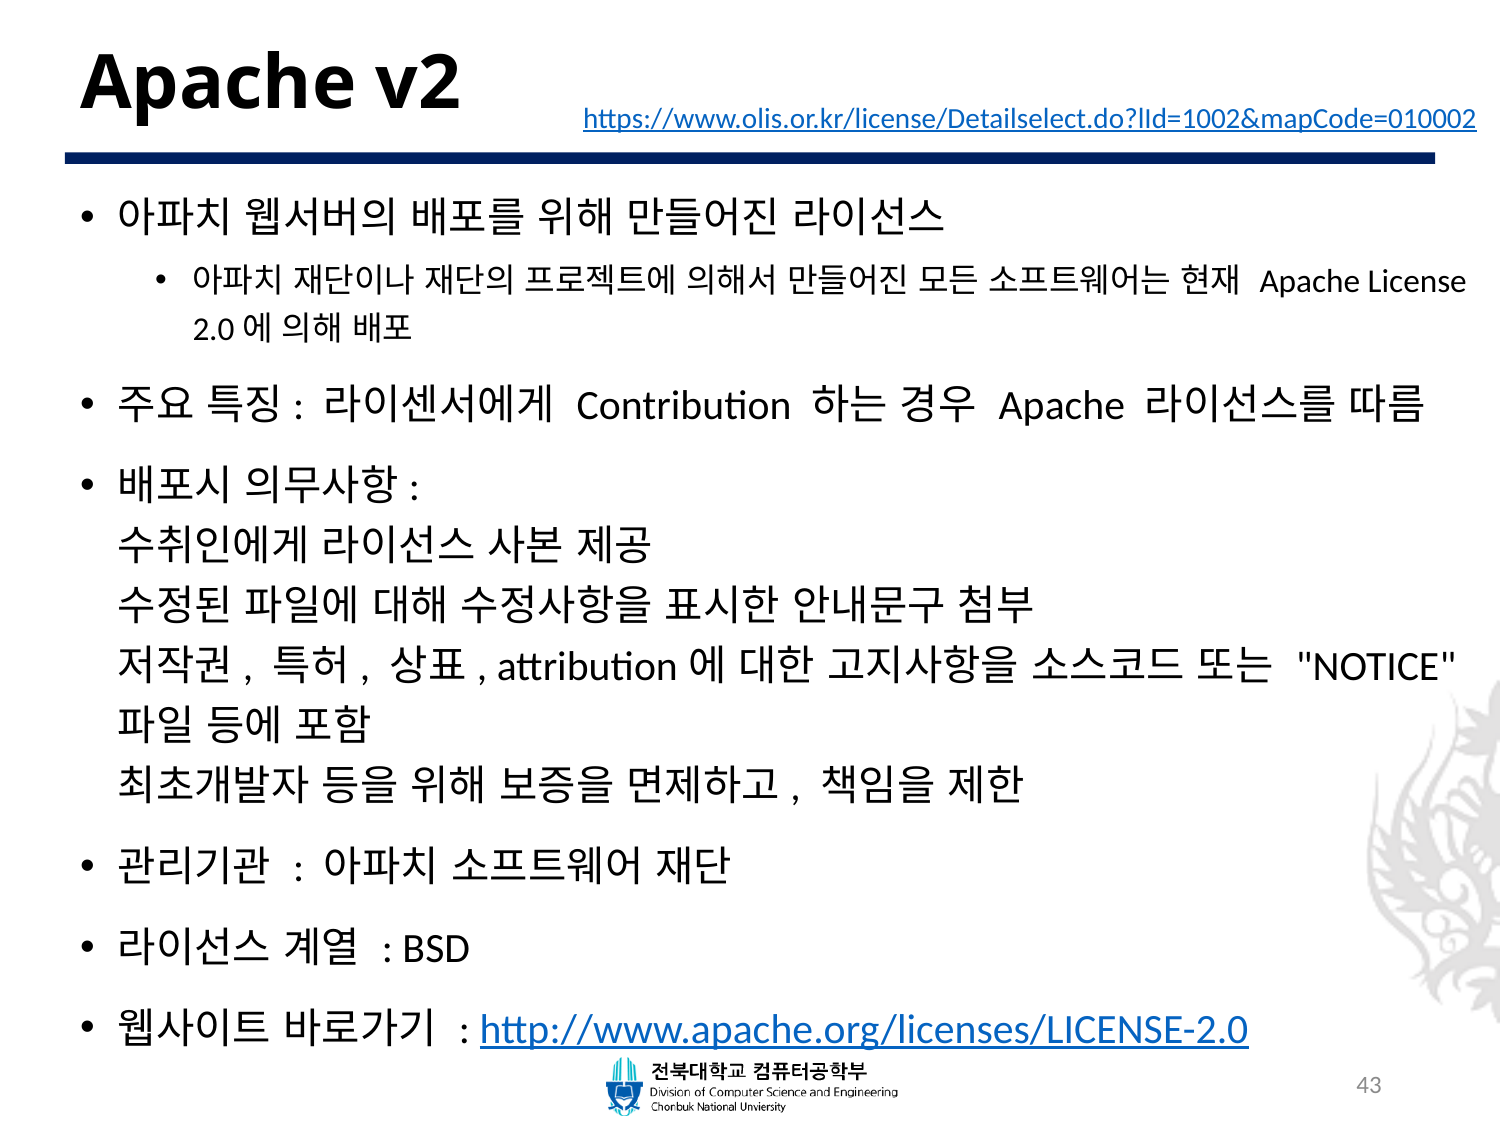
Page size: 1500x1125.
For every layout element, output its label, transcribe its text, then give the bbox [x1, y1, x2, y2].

picture [600, 1057, 900, 1116]
slide_number 43 [1059, 1057, 1397, 1111]
text_box https://www.olis.or.kr/license/Detailselect.do?lId=1002&mapCode=010002 [568, 91, 1500, 142]
title Apache v2 [64, 26, 1436, 143]
list 아파치 웹서버의 배포를 위해 만들어진 라이선스 아파치 재단이나 재단의 프로젝트에 의해서 만들어진 모든 소프트웨어는 현재 Apache License 2.0에 의해 배포 주요 특징: 라이센서에게 Contribution 하는 경우 Apache 라이선스를 따름 배포시 의무사항: 수취인에게 라이선스 사본 제공 수정된 파일에 대해 수정사항을 표시한 안내문구 첨부 저작권, 특허, 상표, attribution에 대한 고지사항을 소스코드 또는 "NOTICE" 파일 등에 포함 최초개발자 등을 위해 보증을 면제하고, 책임을 제한 관리기관 : 아파치 소프트웨어 재단 라이선스 계열 : BSD 웹사이트 바로가기 : http://www.apache.org/licenses/LICENSE-2.0 [64, 173, 1500, 1039]
